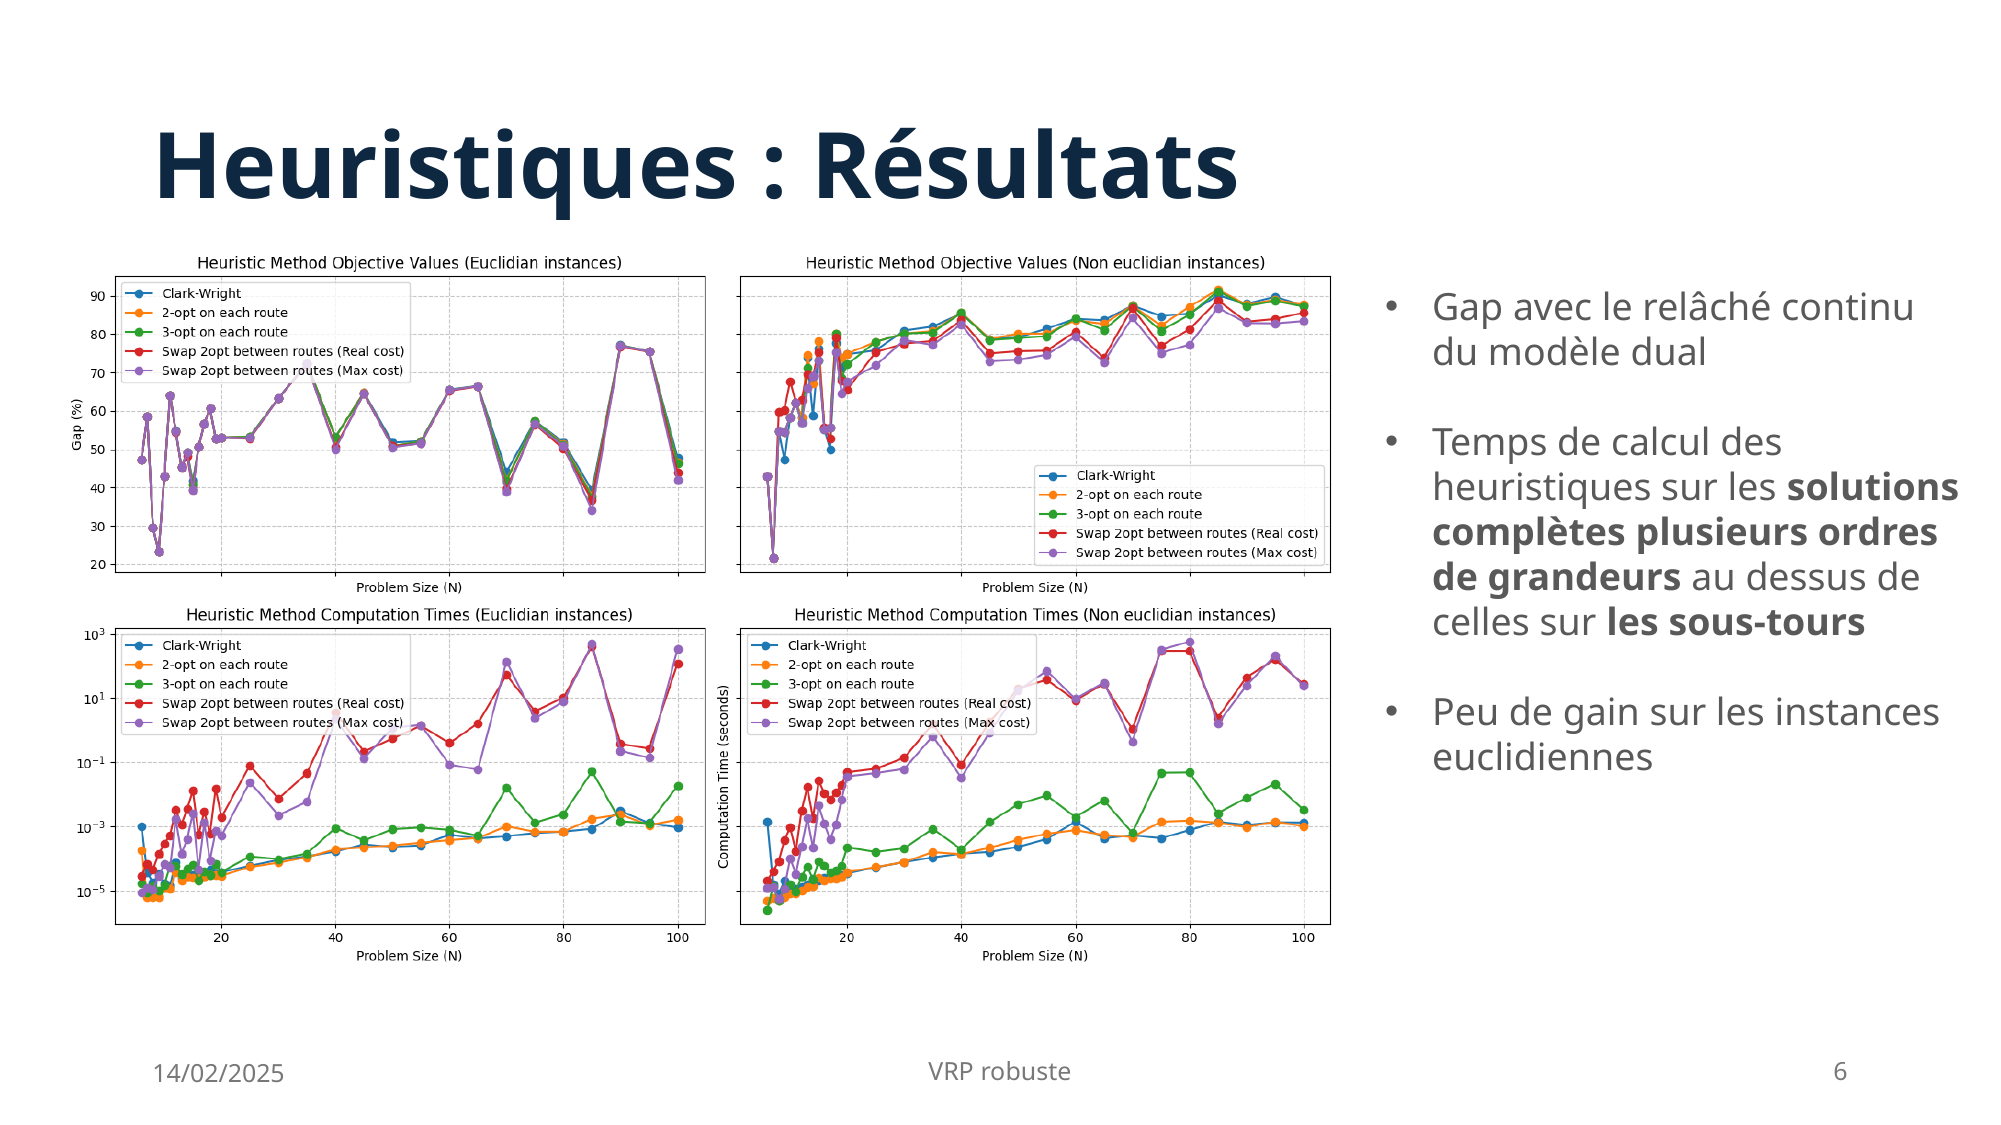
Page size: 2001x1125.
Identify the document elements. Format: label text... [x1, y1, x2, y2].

text_box Gap avec le relâché continu du modèle dual Temps de calcul des heuristiques sur les solutions complètes plusieurs ordres de grandeurs au dessus de celles sur les sous-tours Peu de gain sur les instances euclidiennes [1370, 275, 1978, 786]
title Heuristiques : Résultats [137, 59, 1863, 278]
picture [61, 245, 1338, 973]
footer VRP robuste [662, 1042, 1338, 1103]
slide_number 6 [1412, 1042, 1863, 1103]
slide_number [137, 1042, 588, 1103]
